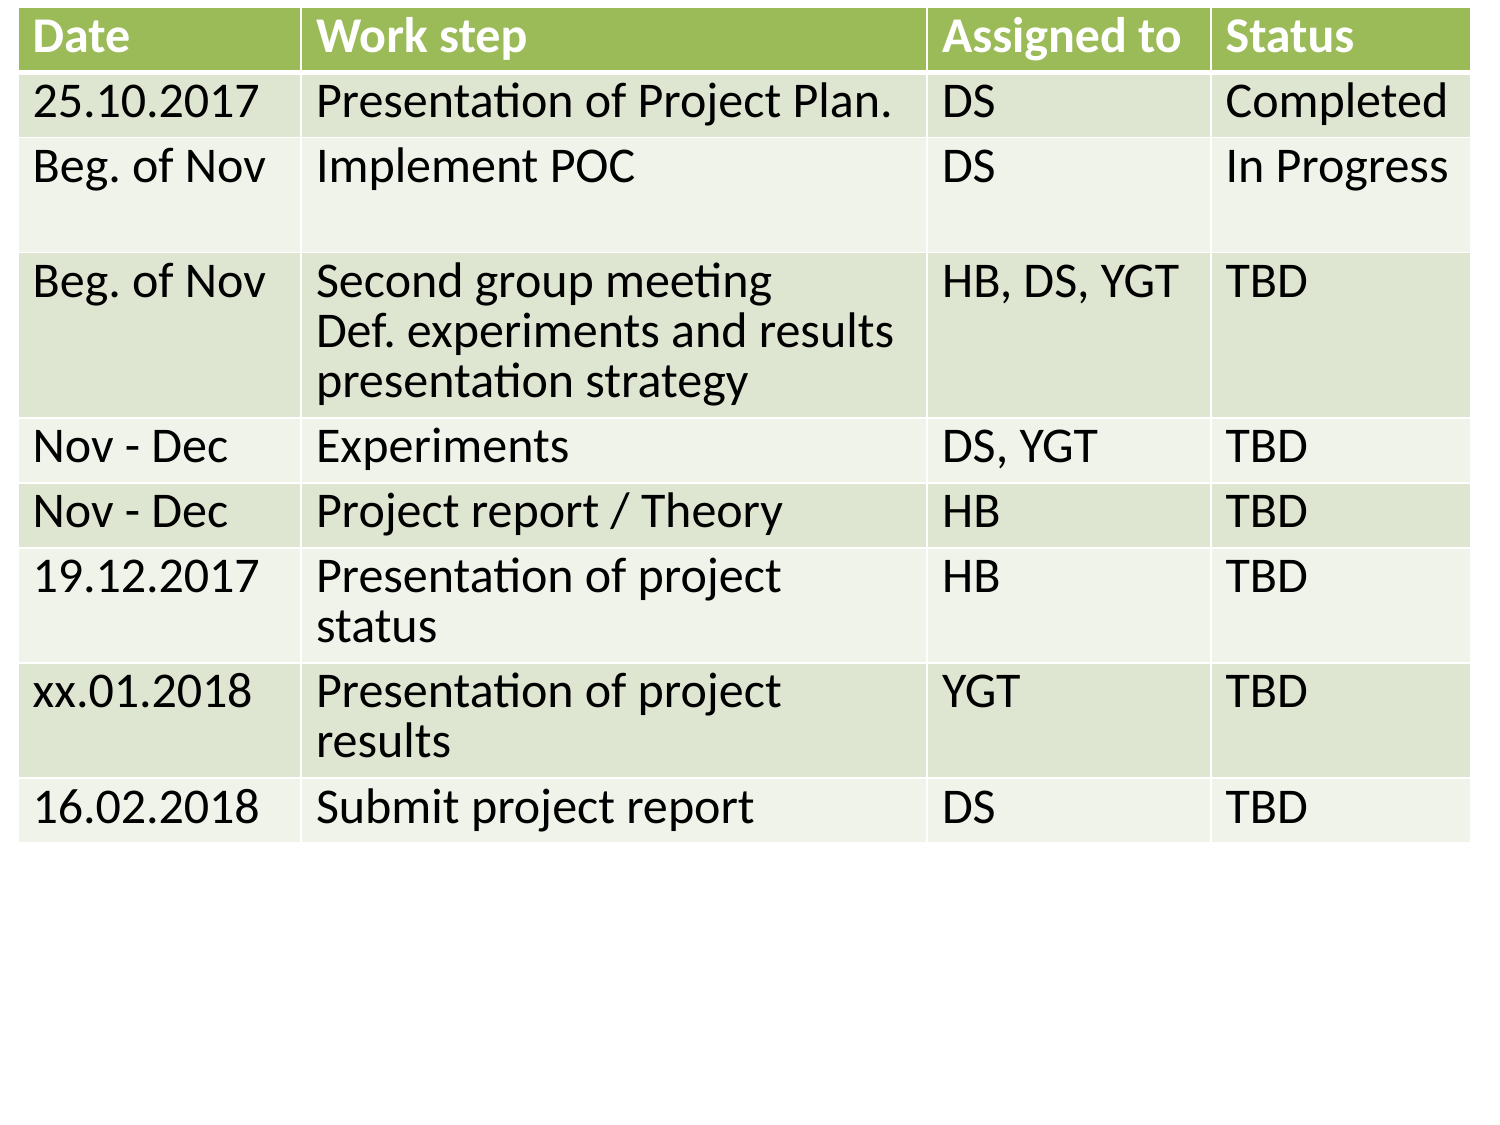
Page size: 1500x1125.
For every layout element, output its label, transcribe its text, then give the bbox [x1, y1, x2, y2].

table_header Date [19, 8, 300, 70]
table_cell Presentation of Project Plan. [302, 75, 926, 137]
table_cell Presentation of project results [302, 664, 926, 777]
table_cell 19.12.2017 [19, 549, 300, 662]
table_header Assigned to [928, 8, 1210, 70]
table_cell Second group meeting Def. experiments and results presentation strategy [302, 253, 926, 417]
table_cell Completed [1212, 75, 1470, 137]
table_cell HB [928, 484, 1210, 547]
table_cell TBD [1212, 549, 1470, 662]
table_cell 16.02.2018 [19, 779, 300, 842]
table_cell TBD [1212, 484, 1470, 547]
table_cell Experiments [302, 419, 926, 482]
table_cell Project report / Theory [302, 484, 926, 547]
table_cell TBD [1212, 779, 1470, 842]
table_cell HB [928, 549, 1210, 662]
table_cell Nov - Dec [19, 419, 300, 482]
table_cell DS, YGT [928, 419, 1210, 482]
table_header Status [1212, 8, 1470, 70]
table_cell Presentation of project status [302, 549, 926, 662]
table_cell HB, DS, YGT [928, 253, 1210, 417]
table_cell Beg. of Nov [19, 253, 300, 417]
table_cell 25.10.2017 [19, 75, 300, 137]
table_header Work step [302, 8, 926, 70]
table_cell DS [928, 138, 1210, 252]
table_cell In Progress [1212, 138, 1470, 252]
table_cell Implement POC [302, 138, 926, 252]
table_cell Beg. of Nov [19, 138, 300, 252]
table_cell DS [928, 779, 1210, 842]
table_cell TBD [1212, 253, 1470, 417]
table_cell Nov - Dec [19, 484, 300, 547]
table_cell DS [928, 75, 1210, 137]
table_cell xx.01.2018 [19, 664, 300, 777]
table_cell YGT [928, 664, 1210, 777]
table_cell TBD [1212, 664, 1470, 777]
table_cell TBD [1212, 419, 1470, 482]
table_cell Submit project report [302, 779, 926, 842]
